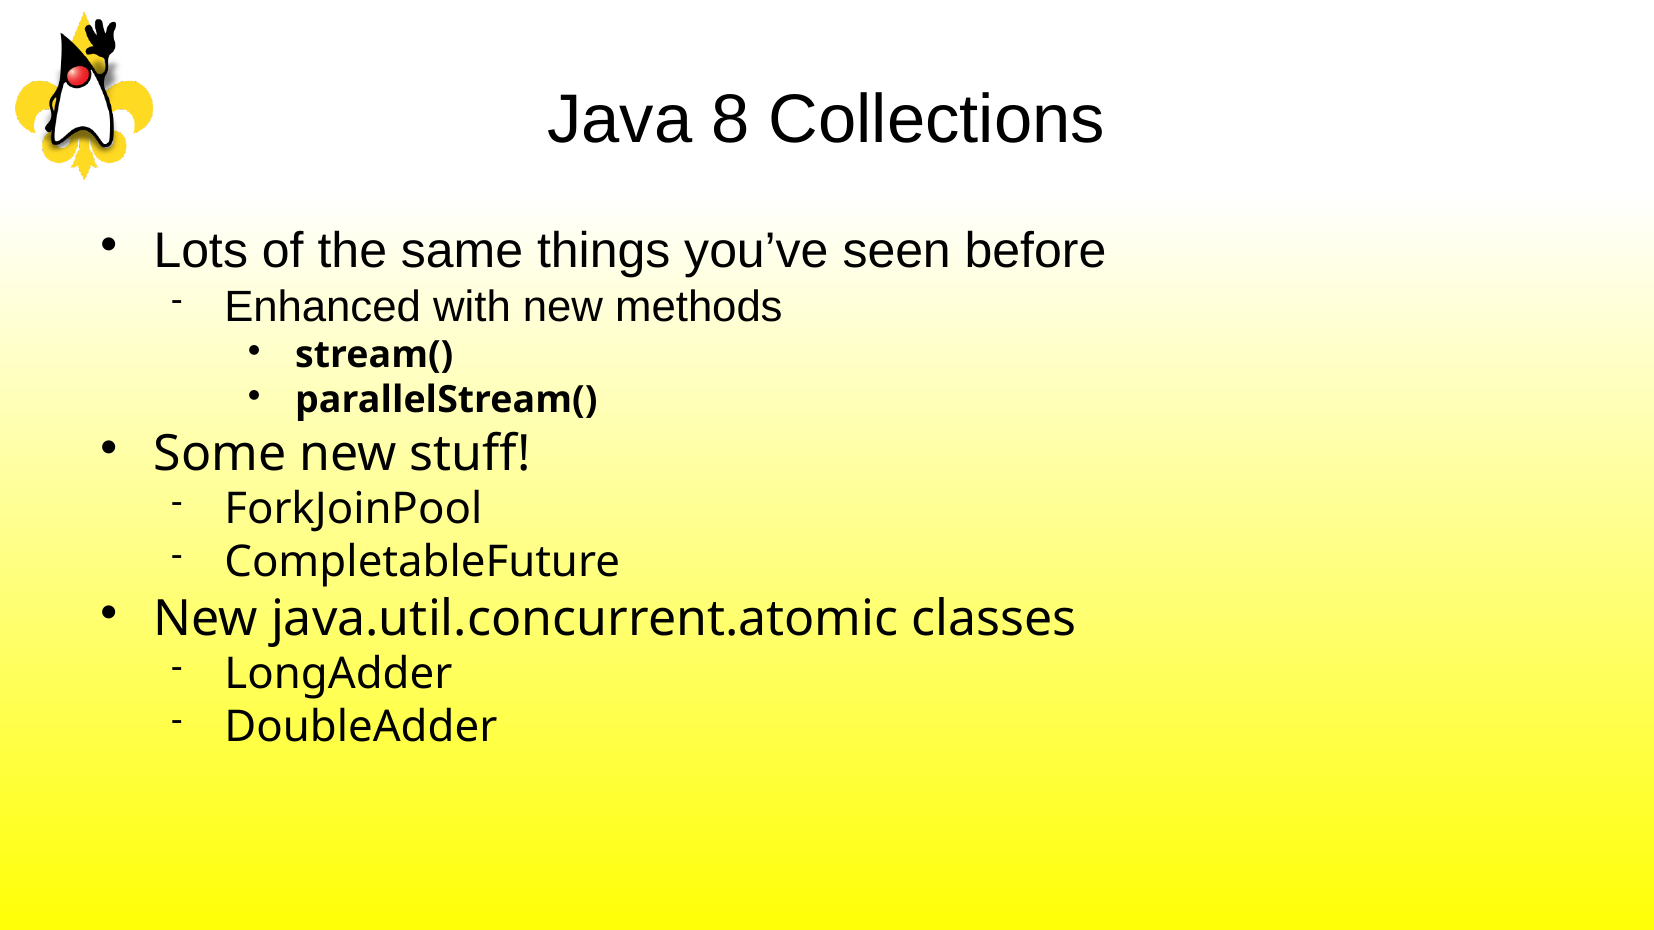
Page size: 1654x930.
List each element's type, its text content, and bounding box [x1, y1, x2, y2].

picture [15, 11, 153, 180]
text_box Lots of the same things you’ve seen before Enhanced with new methods stream() parallelStream() Some new stuff! ForkJoinPool CompletableFuture New java.util.concurrent.atomic classes LongAdder DoubleAdder [82, 217, 1571, 757]
text_box Java 8 Collections [82, 36, 1571, 193]
